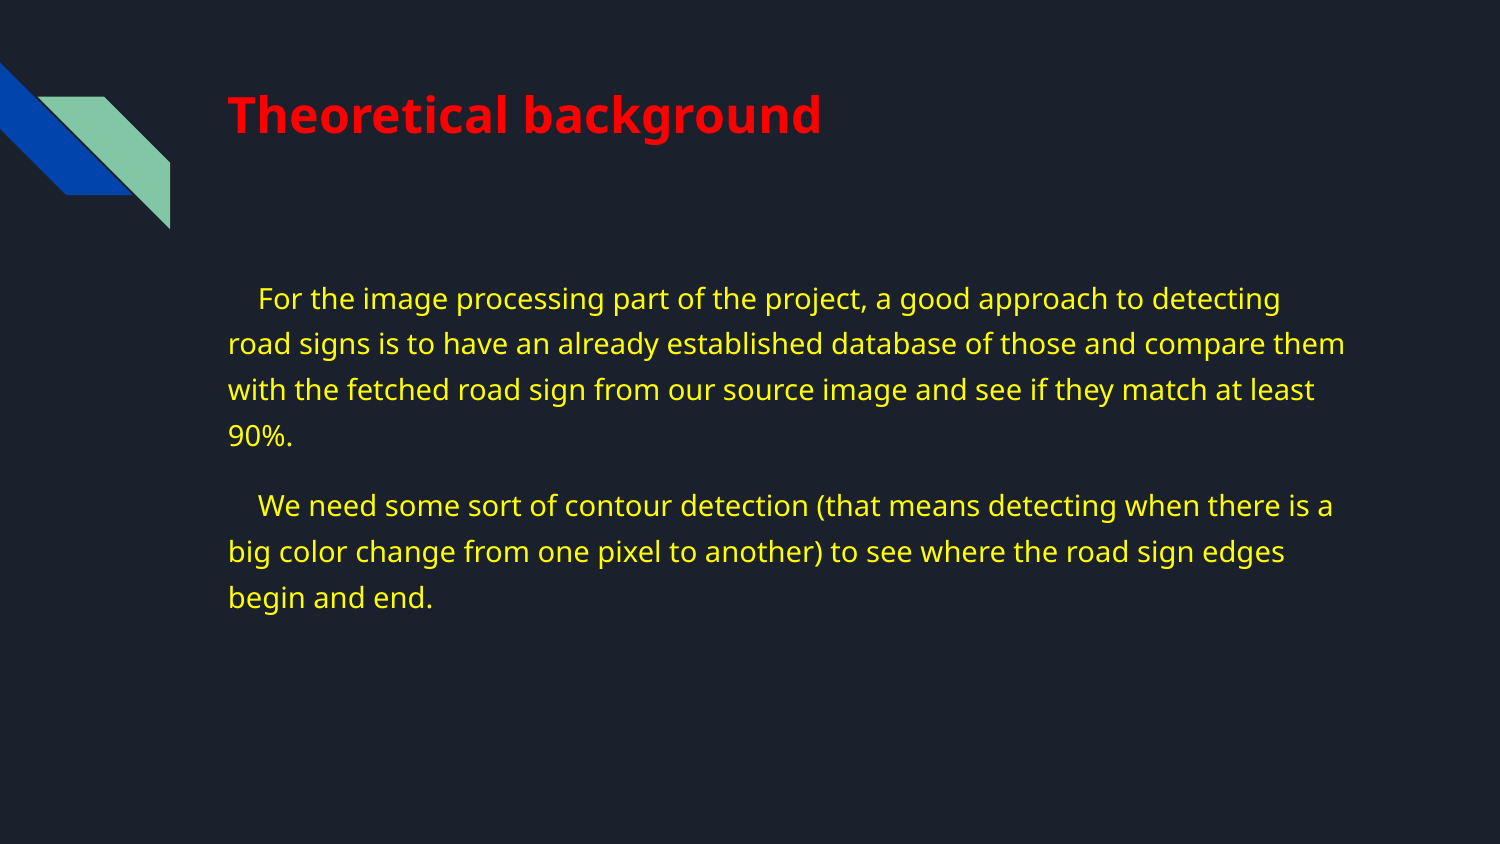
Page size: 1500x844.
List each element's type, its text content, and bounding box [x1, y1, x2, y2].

list For the image processing part of the project, a good approach to detecting road signs is to have an already established database of those and compare them with the fetched road sign from our source image and see if they match at least 90%. We need some sort of contour detection (that means detecting when there is a big color change from one pixel to another) to see where the road sign edges begin and end. [212, 257, 1368, 735]
title Theoretical background [212, 64, 1368, 215]
